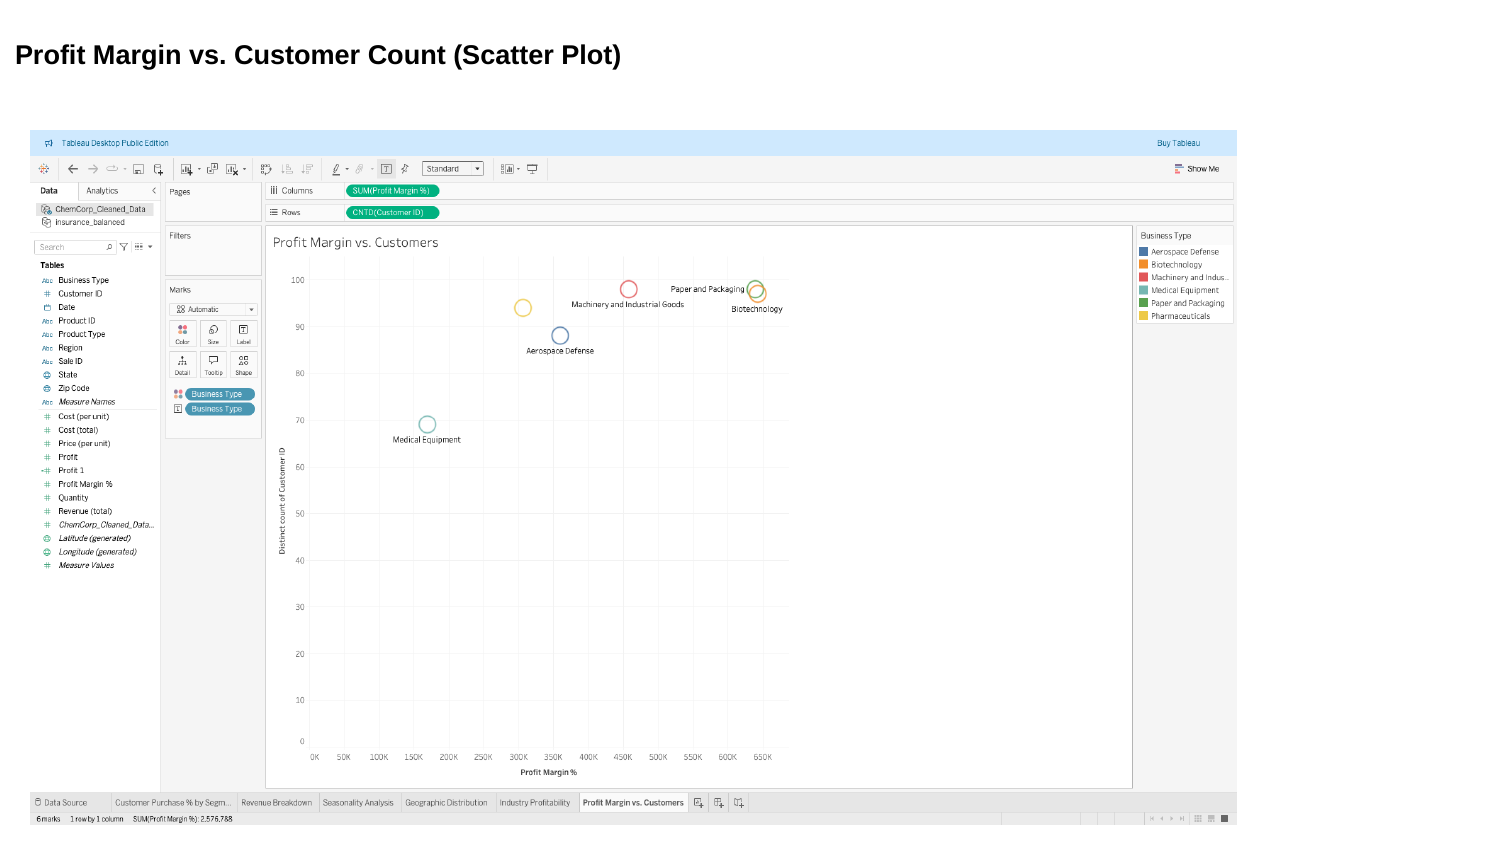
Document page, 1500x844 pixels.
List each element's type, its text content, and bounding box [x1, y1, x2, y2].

title Profit Margin vs. Customer Count (Scatter Plot) [0, 20, 1398, 115]
picture [30, 129, 1237, 825]
